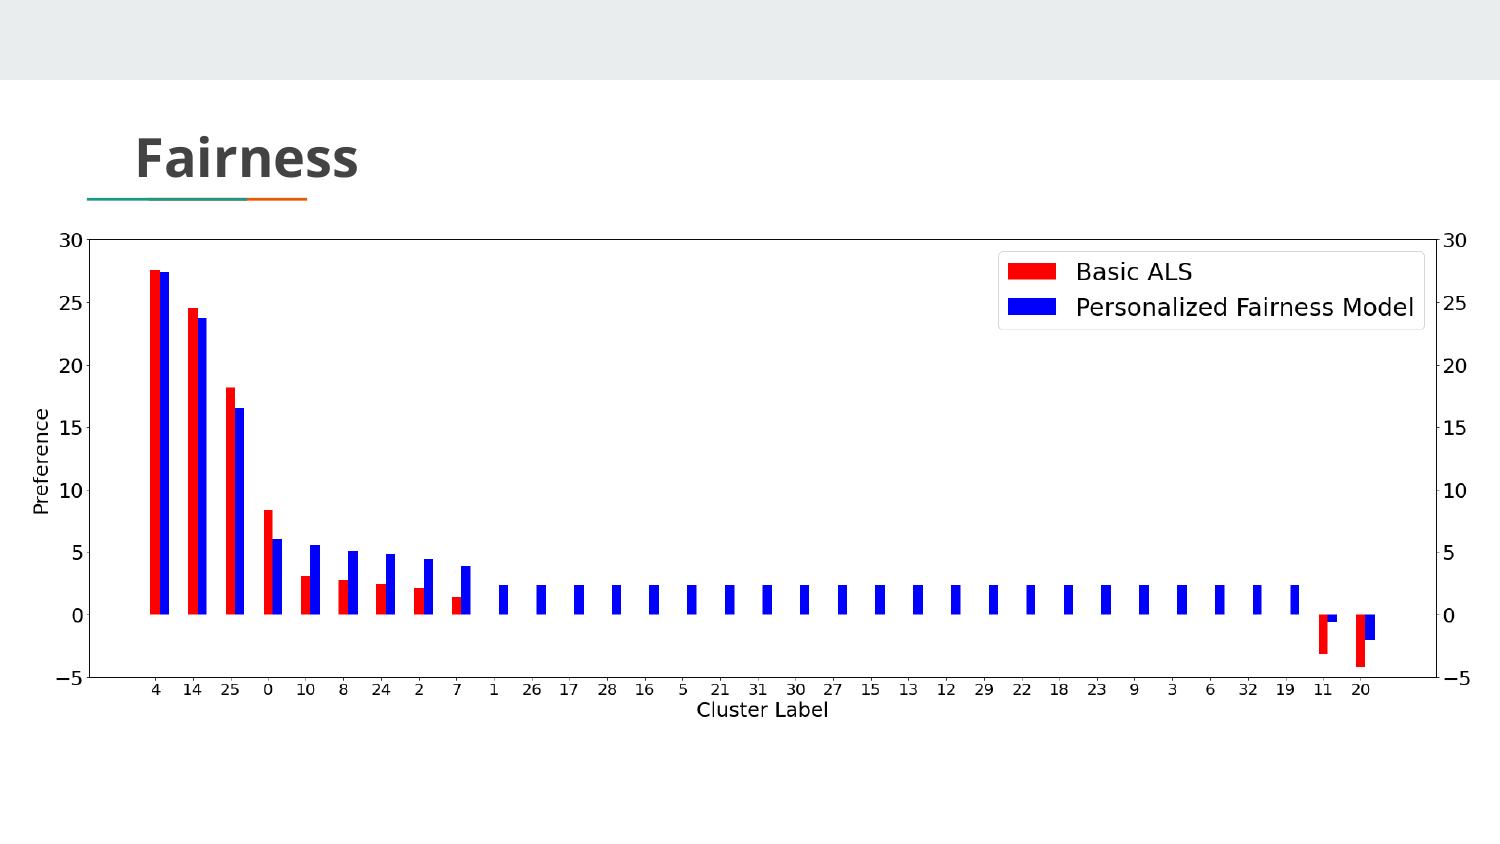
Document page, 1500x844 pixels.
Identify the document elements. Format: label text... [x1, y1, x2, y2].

title Fairness [119, 108, 1381, 197]
picture [25, 225, 1476, 726]
